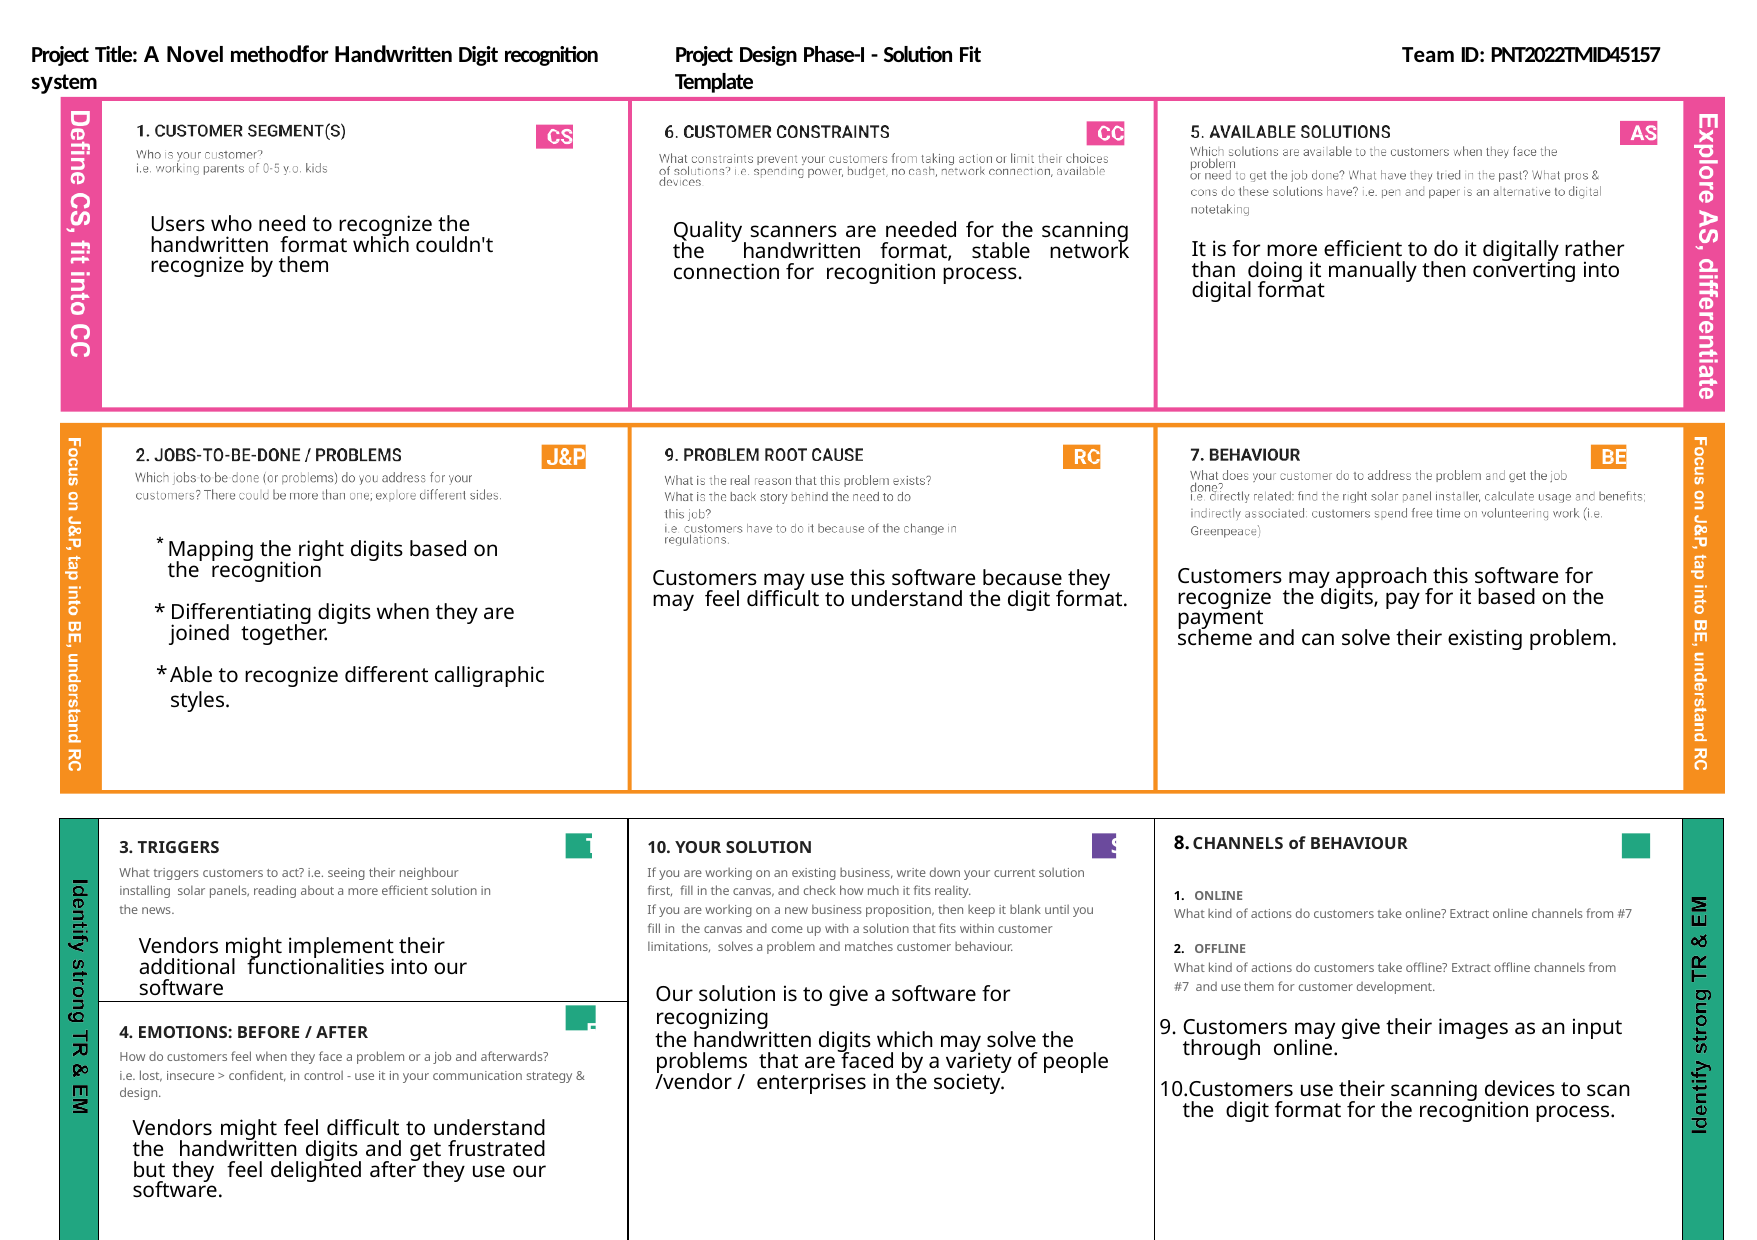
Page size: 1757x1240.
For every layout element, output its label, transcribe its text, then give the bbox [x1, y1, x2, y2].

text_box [59, 422, 1726, 794]
table_header [60, 819, 98, 1240]
table_cell 4. EMOTIONS: BEFORE / AFTER EM How do customers feel when they face a problem or a job and afterwards? i.e. lost, insecure > conﬁdent, in control - use it in your communication strategy & design. Vendors might feel difficult to understand the handwritten digits and get frustrated but they feel delighted after they use our software. [99, 1002, 627, 1240]
table_header 10. YOUR SOLUTION SL If you are working on an existing business, write down your current solution ﬁrst, ﬁll in the canvas, and check how much it ﬁts reality. If you are working on a new business proposition, then keep it blank until you ﬁll in the canvas and come up with a solution that ﬁts within customer limitations, solves a problem and matches customer behaviour. Our solution is to give a software for recognizing the handwritten digits which may solve the problems that are faced by a variety of people /vendor / enterprises in the society. [629, 819, 1154, 1240]
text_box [60, 96, 1726, 412]
text_box Project Design Phase-I - Solution Fit Template [672, 37, 1049, 94]
text_box Project Title: A Novel methodfor Handwritten Digit recognition system [29, 37, 638, 95]
picture [68, 880, 88, 1113]
table_header CHANNELS of BEHAVIOUR CH ONLINE What kind of actions do customers take online? Extract online channels from #7 OFFLINE What kind of actions do customers take ofﬂine? Extract ofﬂine channels from #7 and use them for customer development. Customers may give their images as an input through online. Customers use their scanning devices to scan the digit format for the recognition process. [1155, 819, 1682, 1240]
table_header 3. TRIGGERS TR What triggers customers to act? i.e. seeing their neighbour installing solar panels, reading about a more efﬁcient solution in the news. Vendors might implement their additional functionalities into our software [99, 819, 627, 1001]
table_header [1683, 819, 1723, 1240]
picture [1691, 897, 1711, 1134]
text_box Team ID: PNT2022TMID45157 [1400, 37, 1687, 67]
